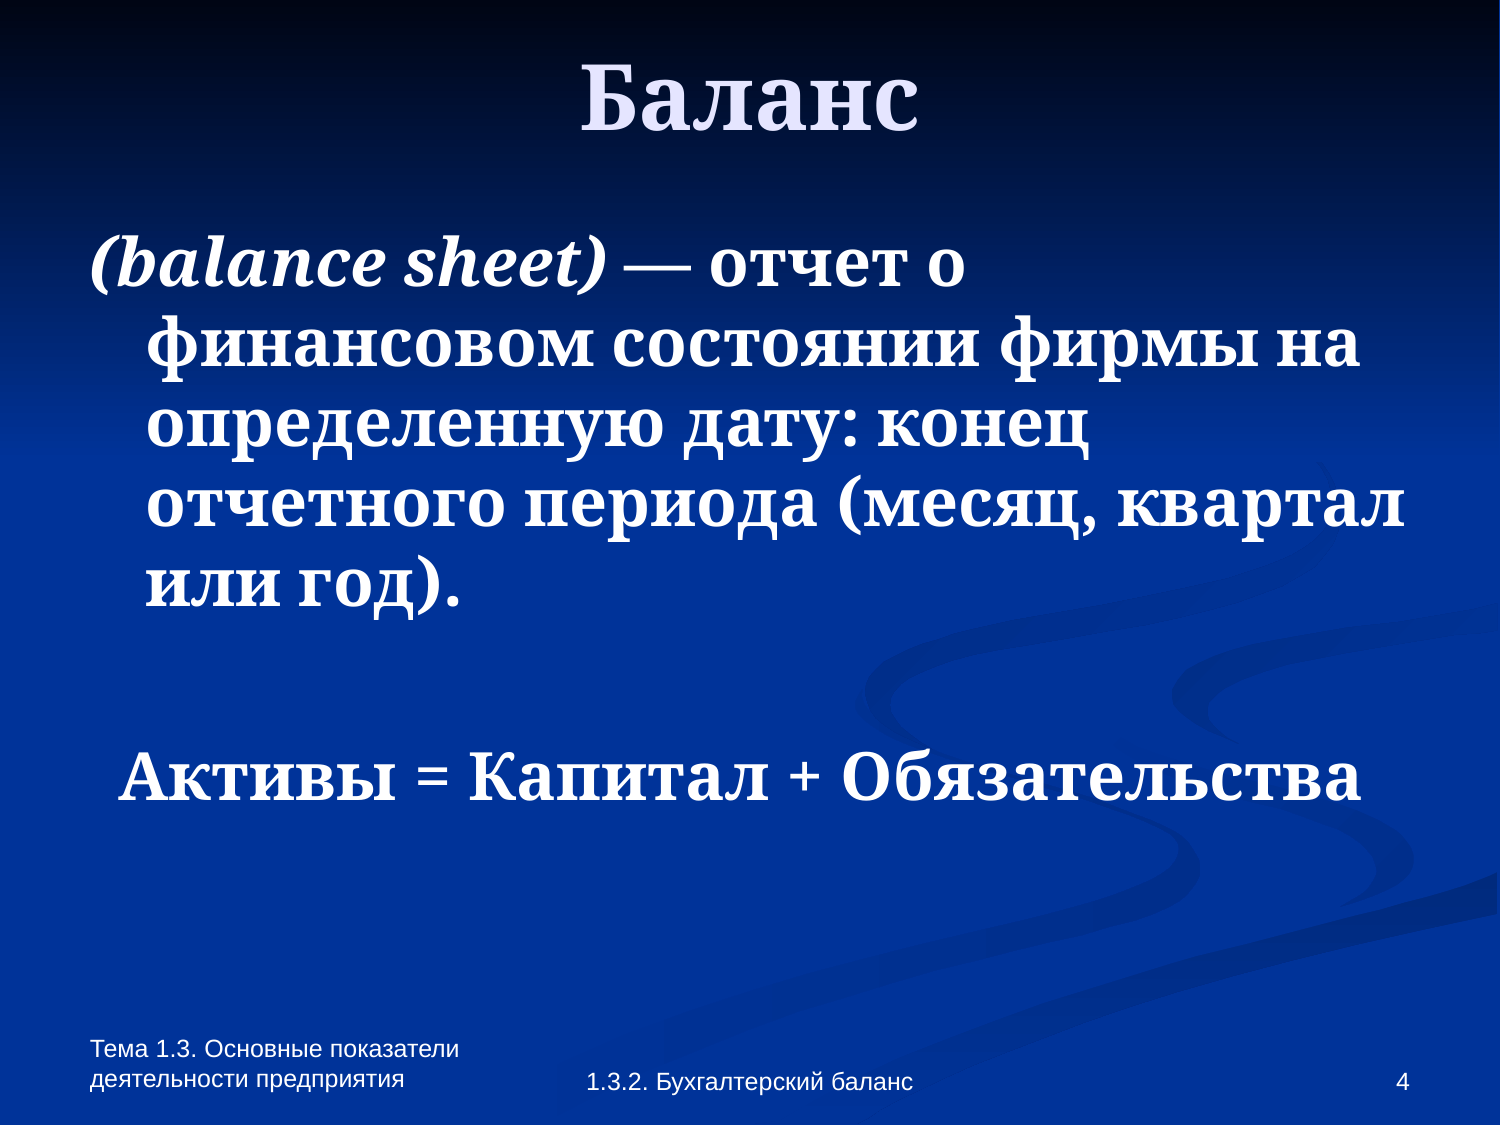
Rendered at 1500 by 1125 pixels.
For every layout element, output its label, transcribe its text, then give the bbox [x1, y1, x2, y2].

text_box Баланс [74, 0, 1425, 188]
text_box (balance sheet) — отчет о финансовом состоянии фирмы на определенную дату: конец отчетного периода (месяц, квартал или год). Активы = Капитал + Обязательства [74, 212, 1425, 1050]
text_box 1.3.2. Бухгалтерский баланс [512, 1062, 988, 1104]
text_box <number> [1074, 1074, 1426, 1104]
text_box Тема 1.3. Основные показатели деятельности предприятия [75, 1062, 512, 1101]
